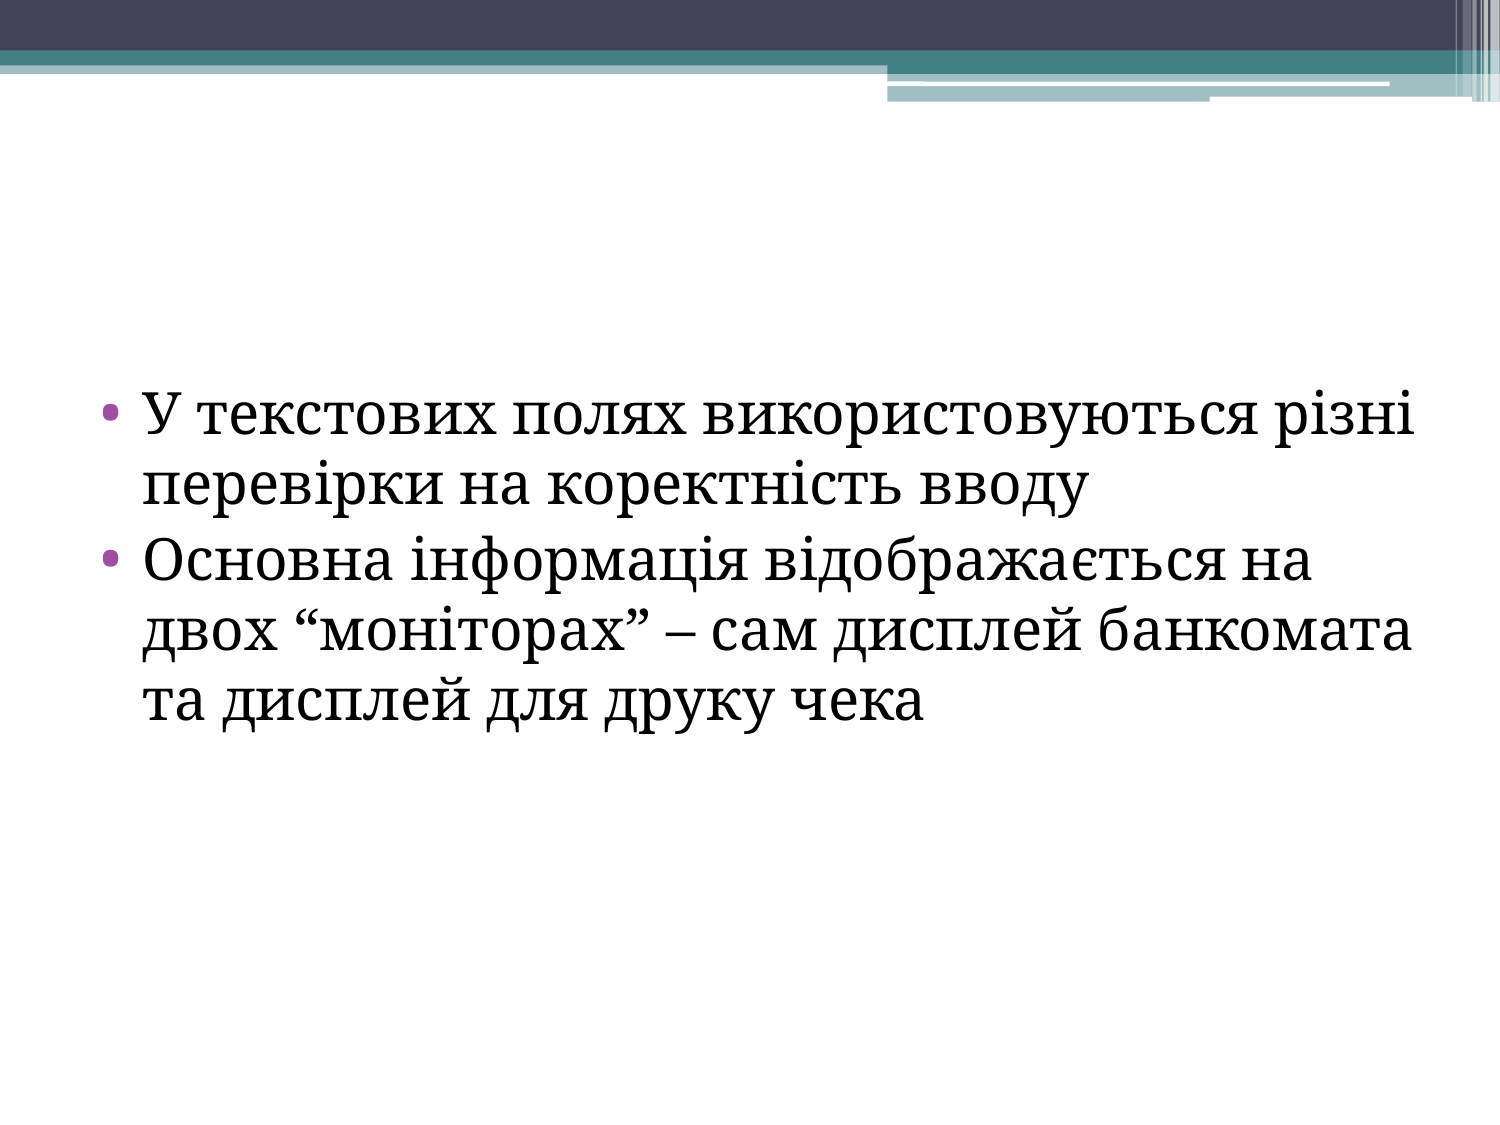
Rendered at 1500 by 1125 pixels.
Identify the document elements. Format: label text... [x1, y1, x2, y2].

list У текстових полях використовуються різні перевірки на коректність вводу Основна інформація відображається на двох “моніторах” – сам дисплей банкомата та дисплей для друку чека [74, 368, 1426, 1079]
